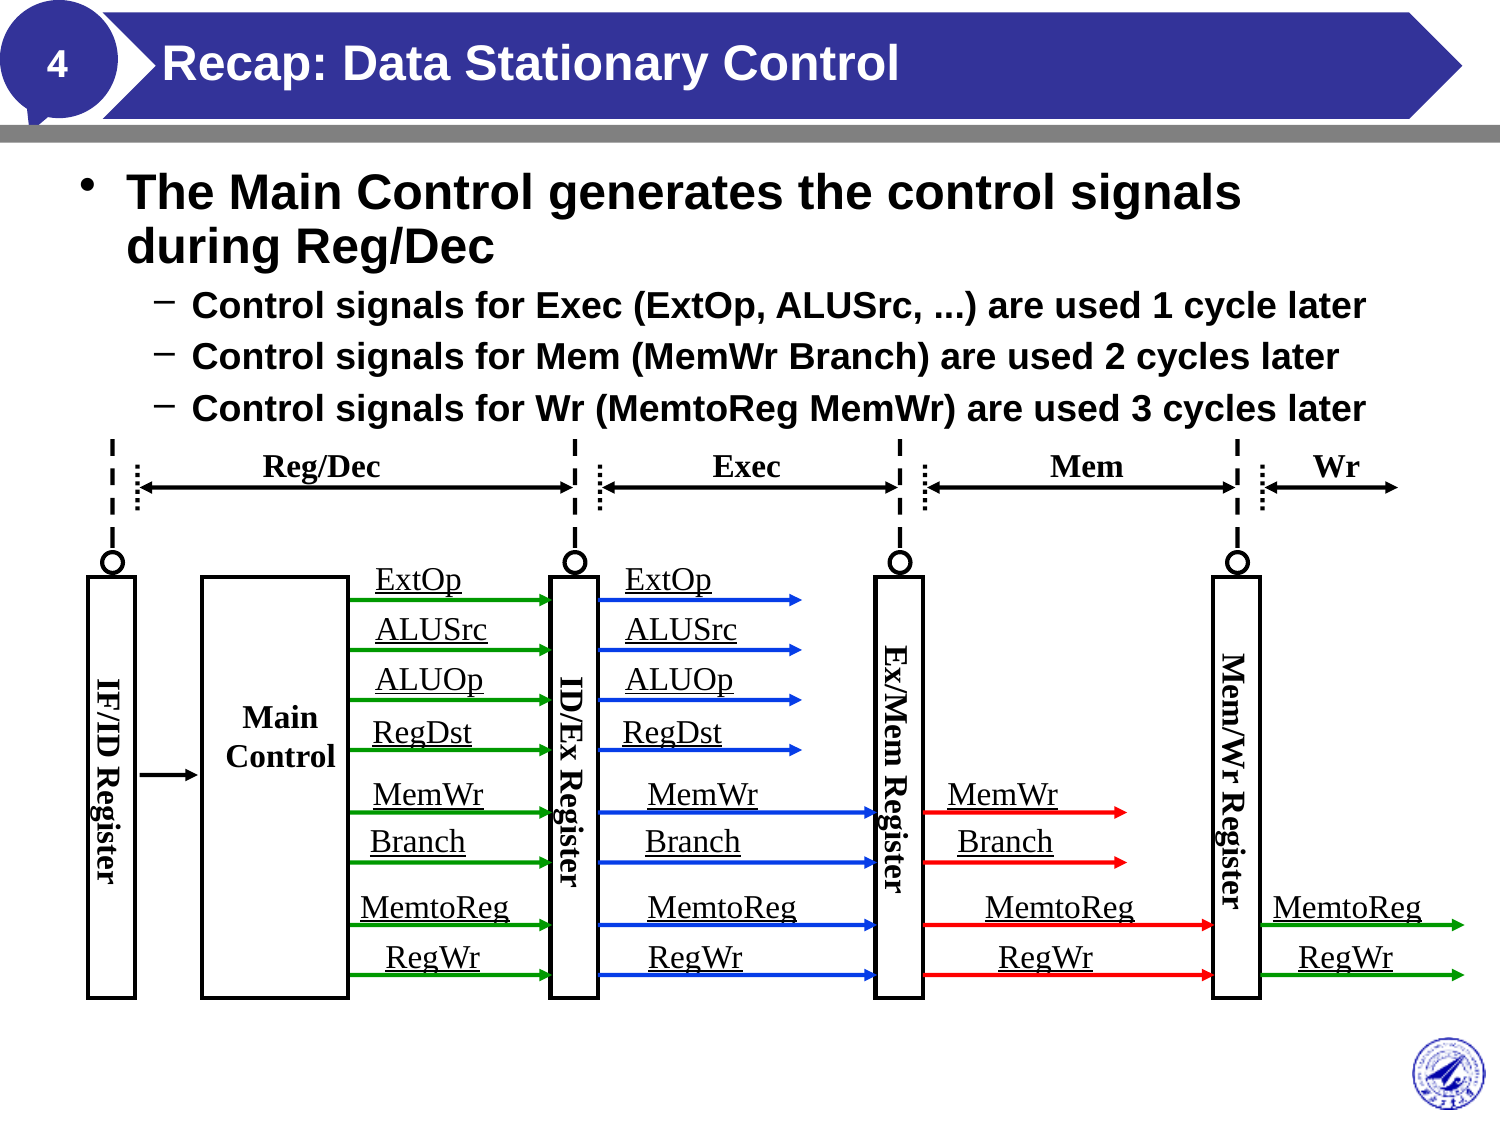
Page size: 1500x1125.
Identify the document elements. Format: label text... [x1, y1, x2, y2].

text_box RegDst [607, 702, 738, 749]
text_box RegWr [1283, 927, 1408, 974]
text_box [348, 593, 553, 607]
text_box MemtoReg [1257, 877, 1438, 933]
text_box RegDst [607, 751, 738, 758]
text_box MemtoReg [348, 926, 525, 933]
text_box [875, 577, 923, 630]
text_box Wr [1297, 488, 1376, 492]
text_box ALUOp [360, 655, 499, 699]
text_box [922, 968, 1215, 982]
text_box [550, 577, 598, 661]
text_box [348, 968, 553, 982]
text_box Branch [355, 813, 482, 862]
text_box [597, 856, 878, 869]
text_box [202, 577, 348, 998]
text_box Branch [355, 863, 482, 867]
text_box [927, 481, 1035, 494]
text_box RegDst [357, 702, 488, 749]
text_box MemWr [357, 813, 501, 820]
text_box ALUSrc [610, 601, 753, 649]
text_box IF/ID Register [83, 664, 139, 900]
text_box [922, 918, 1215, 932]
text_box RegWr [983, 976, 1108, 983]
text_box [1264, 481, 1398, 494]
text_box RegWr [370, 976, 496, 983]
text_box [1212, 926, 1261, 998]
text_box [1260, 968, 1465, 982]
text_box MemtoReg [632, 877, 813, 924]
list The Main Control generates the control signals during Reg/Dec Control signals for Exec (ExtOp, ALUSrc, ...) are used 1 cycle later Control signals for Mem (MemWr Branch) are used 2 cycles later Control signals for Wr (MemtoReg MemWr) are used 3 cycles later [68, 162, 1413, 442]
text_box Branch [630, 813, 757, 862]
text_box Main Control [210, 687, 351, 782]
text_box MemtoReg [970, 877, 1150, 924]
text_box [922, 806, 1128, 819]
text_box ALUSrc [610, 651, 753, 655]
text_box [1260, 918, 1465, 932]
text_box MemWr [932, 813, 1076, 820]
text_box [87, 577, 136, 664]
text_box RegWr [983, 927, 1108, 974]
title Recap: Data Stationary Control [151, 33, 912, 96]
text_box [597, 693, 803, 707]
text_box RegWr [370, 927, 496, 974]
text_box [922, 856, 1128, 869]
text_box MemtoReg [348, 877, 525, 924]
text_box MemWr [632, 765, 776, 812]
text_box Branch [942, 820, 1069, 862]
text_box ALUSrc [360, 601, 503, 649]
text_box [796, 481, 898, 494]
text_box [1139, 481, 1236, 494]
text_box Branch [630, 863, 757, 867]
text_box MemtoReg [632, 926, 813, 933]
text_box [139, 481, 247, 494]
text_box [597, 593, 803, 607]
text_box RegWr [1283, 976, 1408, 983]
text_box Wr [1297, 437, 1376, 487]
text_box Reg/Dec [247, 437, 396, 492]
text_box [87, 900, 136, 998]
text_box [889, 552, 911, 573]
text_box [102, 552, 123, 573]
text_box MemtoReg [970, 926, 1150, 933]
text_box [597, 918, 878, 932]
text_box Ex/Mem Register [871, 630, 926, 909]
text_box [348, 856, 553, 869]
text_box [348, 918, 553, 932]
text_box ExtOp [360, 549, 477, 599]
text_box MemWr [632, 813, 776, 820]
text_box [351, 693, 553, 707]
text_box [351, 743, 553, 757]
text_box RegDst [357, 751, 488, 758]
picture [1412, 1037, 1486, 1110]
text_box Mem [1035, 437, 1139, 492]
text_box [564, 552, 586, 573]
text_box ALUSrc [360, 651, 503, 655]
text_box [597, 643, 803, 657]
text_box [597, 806, 878, 819]
text_box [139, 768, 198, 782]
text_box [550, 903, 598, 998]
text_box Exec [697, 437, 796, 492]
text_box [396, 481, 573, 494]
text_box Mem/Wr Register [1208, 638, 1264, 926]
text_box [597, 968, 878, 982]
text_box MemWr [357, 765, 501, 812]
text_box Branch [942, 863, 1069, 867]
text_box [597, 743, 803, 757]
text_box ALUOp [610, 655, 749, 699]
text_box ALUOp [610, 701, 749, 705]
text_box [602, 481, 697, 494]
text_box [348, 806, 553, 819]
text_box RegWr [633, 927, 758, 974]
text_box [1212, 577, 1261, 638]
text_box [1227, 552, 1248, 573]
text_box ExtOp [610, 549, 727, 599]
text_box ID/Ex Register [546, 661, 602, 903]
text_box ALUOp [360, 701, 499, 705]
text_box MemWr [932, 765, 1076, 812]
text_box RegWr [633, 976, 758, 983]
text_box [875, 909, 923, 998]
text_box [348, 643, 553, 657]
